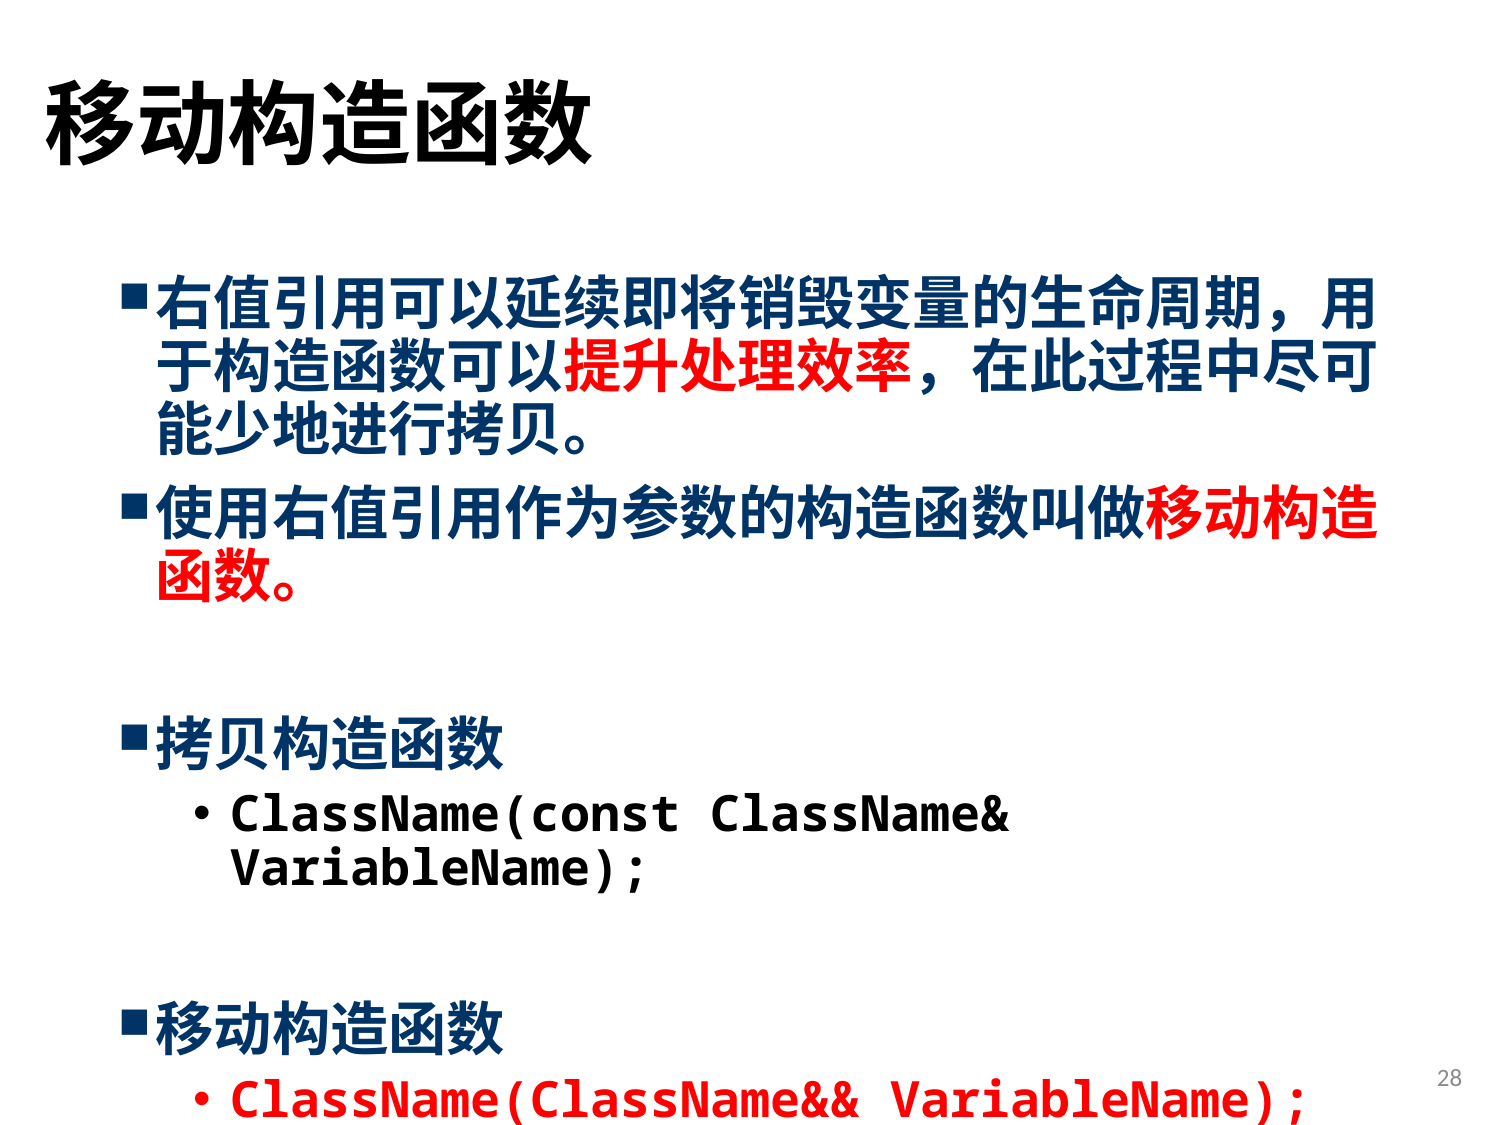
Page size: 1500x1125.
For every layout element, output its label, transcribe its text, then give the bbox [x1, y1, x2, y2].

list 右值引用可以延续即将销毁变量的生命周期，用于构造函数可以提升处理效率，在此过程中尽可能少地进行拷贝。 使用右值引用作为参数的构造函数叫做移动构造函数。 拷贝构造函数 ClassName(const ClassName& VariableName); 移动构造函数 ClassName(ClassName&& VariableName); [103, 267, 1424, 835]
slide_number 28 [1139, 1046, 1478, 1107]
title 移动构造函数 [29, 19, 1324, 237]
